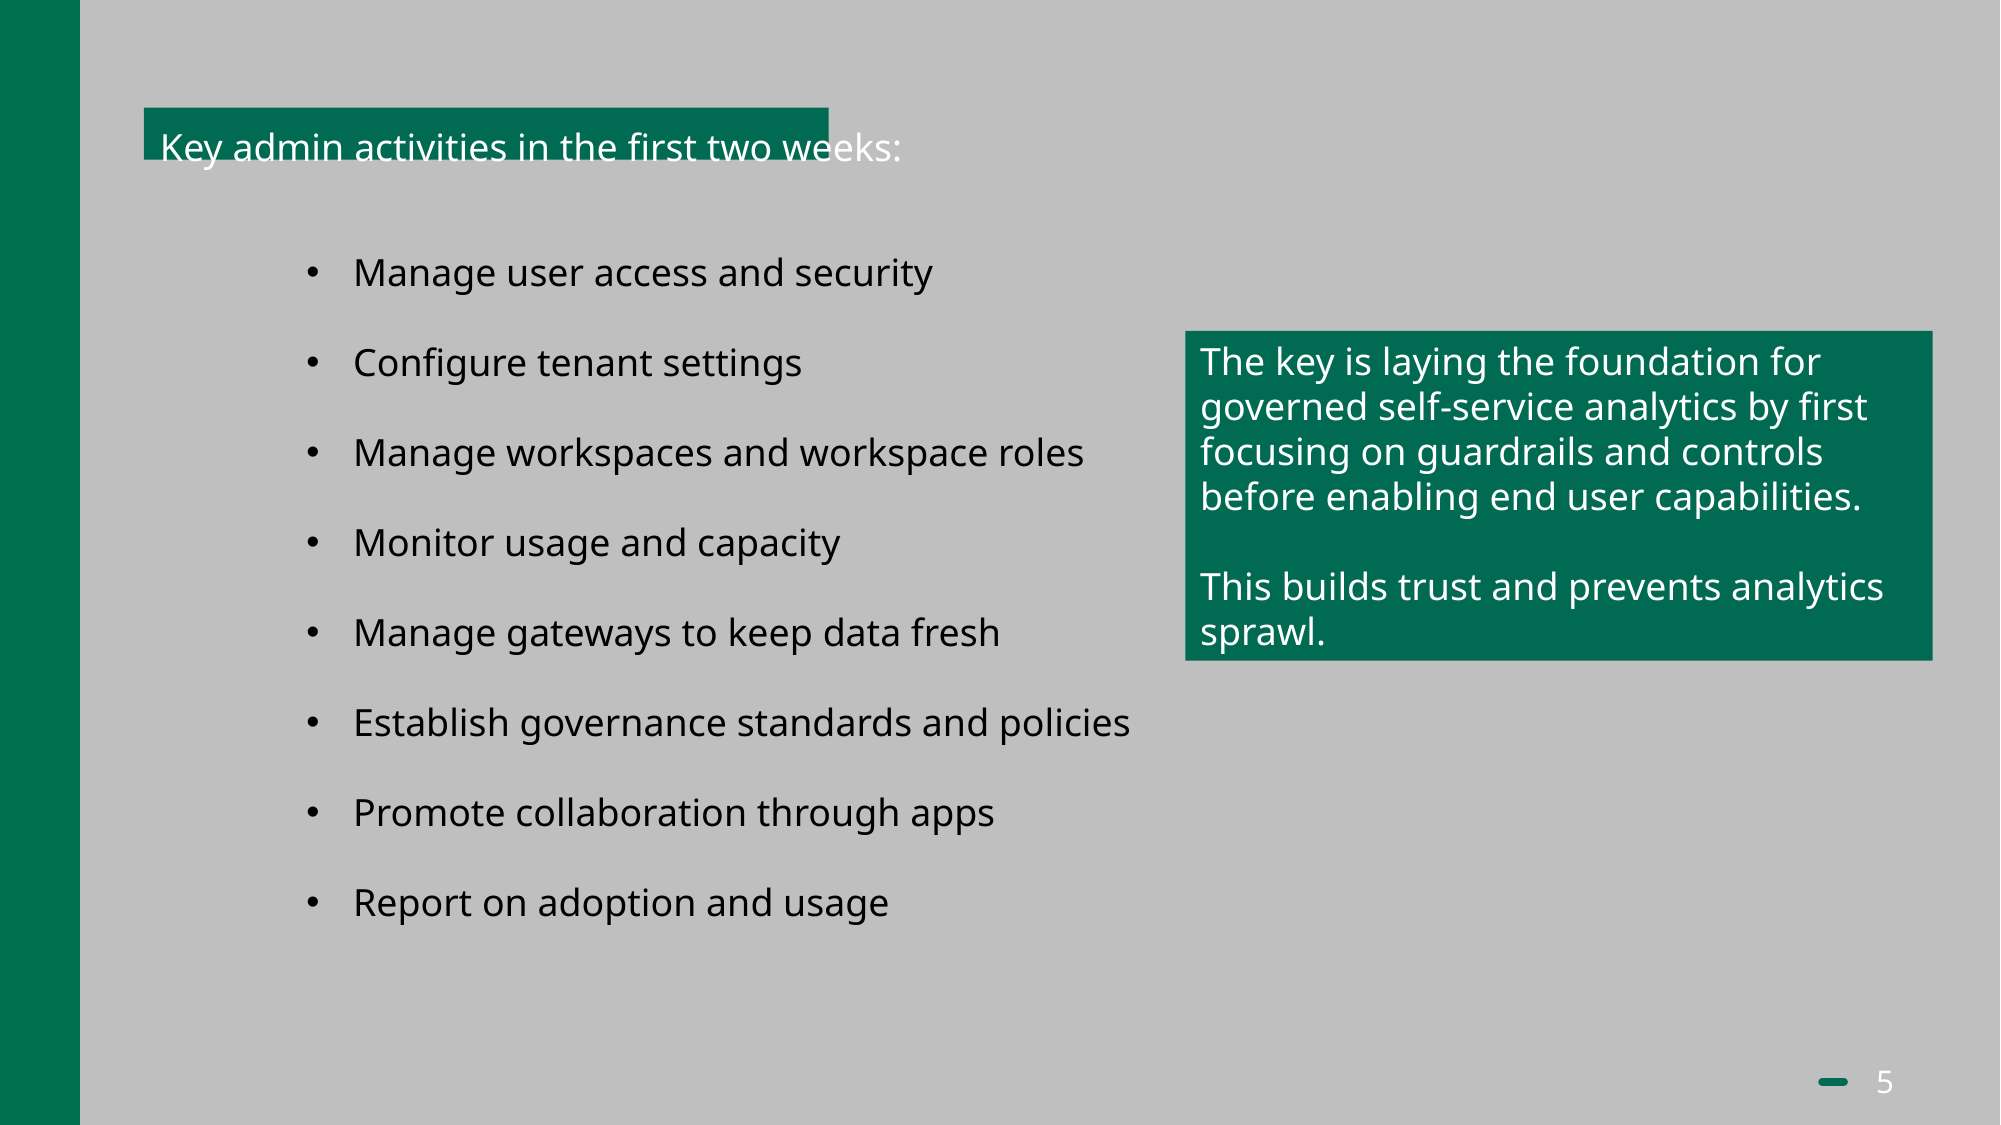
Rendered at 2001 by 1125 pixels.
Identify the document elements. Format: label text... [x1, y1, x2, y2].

text_box Key admin activities in the first two weeks: [145, 71, 1855, 177]
text_box Manage user access and security Configure tenant settings Manage workspaces and workspace roles Monitor usage and capacity Manage gateways to keep data fresh Establish governance standards and policies Promote collaboration through apps Report on adoption and usage [291, 197, 1306, 932]
text_box The key is laying the foundation for governed self-service analytics by first focusing on guardrails and controls before enabling end user capabilities. This builds trust and prevents analytics sprawl. [1185, 330, 1933, 661]
